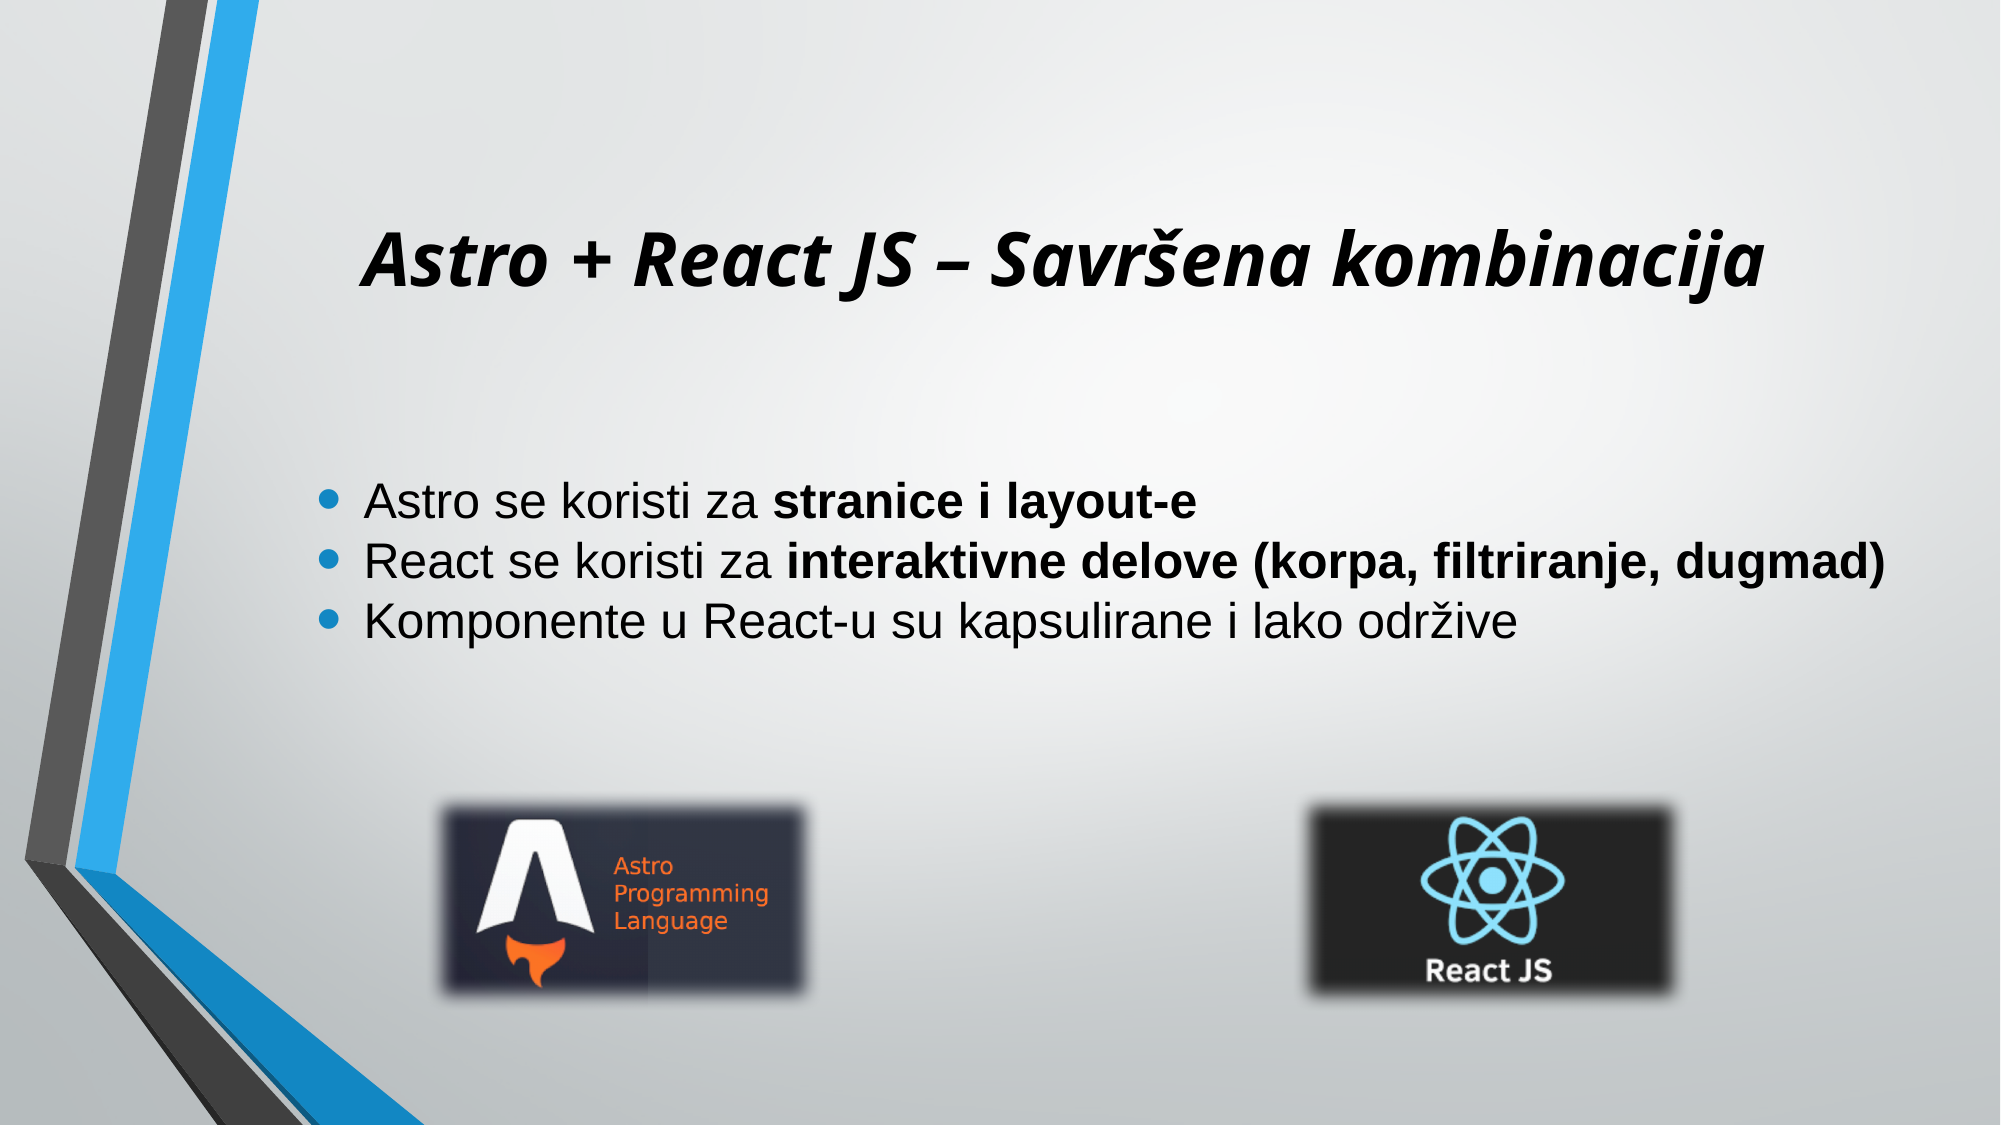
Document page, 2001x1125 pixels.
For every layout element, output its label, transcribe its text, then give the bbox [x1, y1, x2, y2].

list Astro se koristi za stranice i layout-e React se koristi za interaktivne delove (korpa, filtriranje, dugmad) Komponente u React-u su kapsulirane i lako održive [301, 225, 1917, 878]
picture [423, 788, 823, 1013]
picture [1291, 788, 1692, 1013]
title Astro + React JS – Savršena kombinacija [243, 112, 1887, 400]
